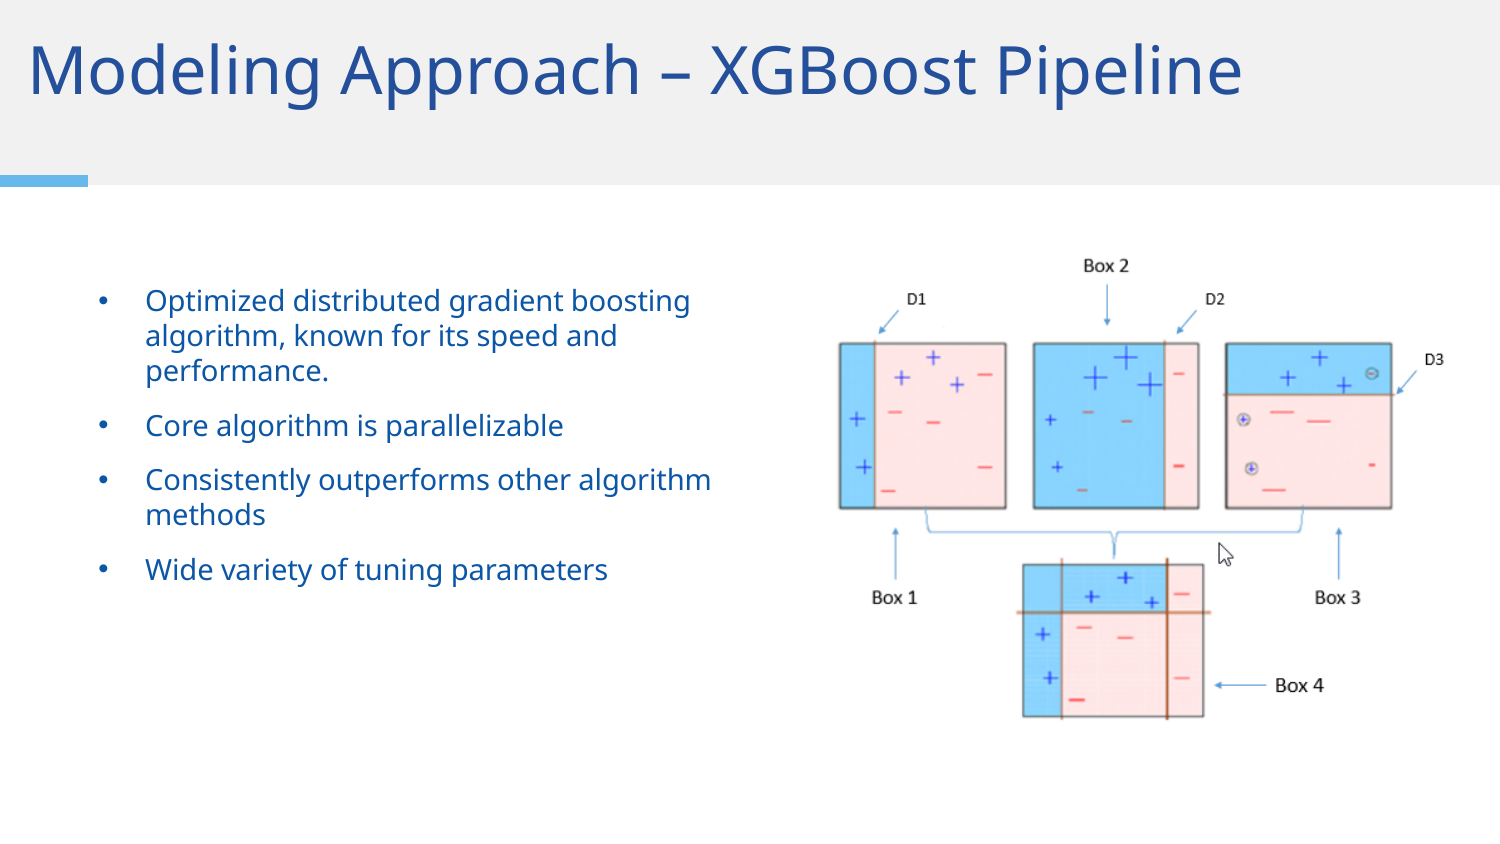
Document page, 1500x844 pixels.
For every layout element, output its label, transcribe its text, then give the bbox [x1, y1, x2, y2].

text_box Optimized distributed gradient boosting algorithm, known for its speed and performance. Core algorithm is parallelizable Consistently outperforms other algorithm methods Wide variety of tuning parameters [67, 275, 815, 703]
title Modeling Approach – XGBoost Pipeline [25, 4, 1500, 147]
picture [820, 238, 1471, 740]
text_box [0, 0, 1500, 186]
